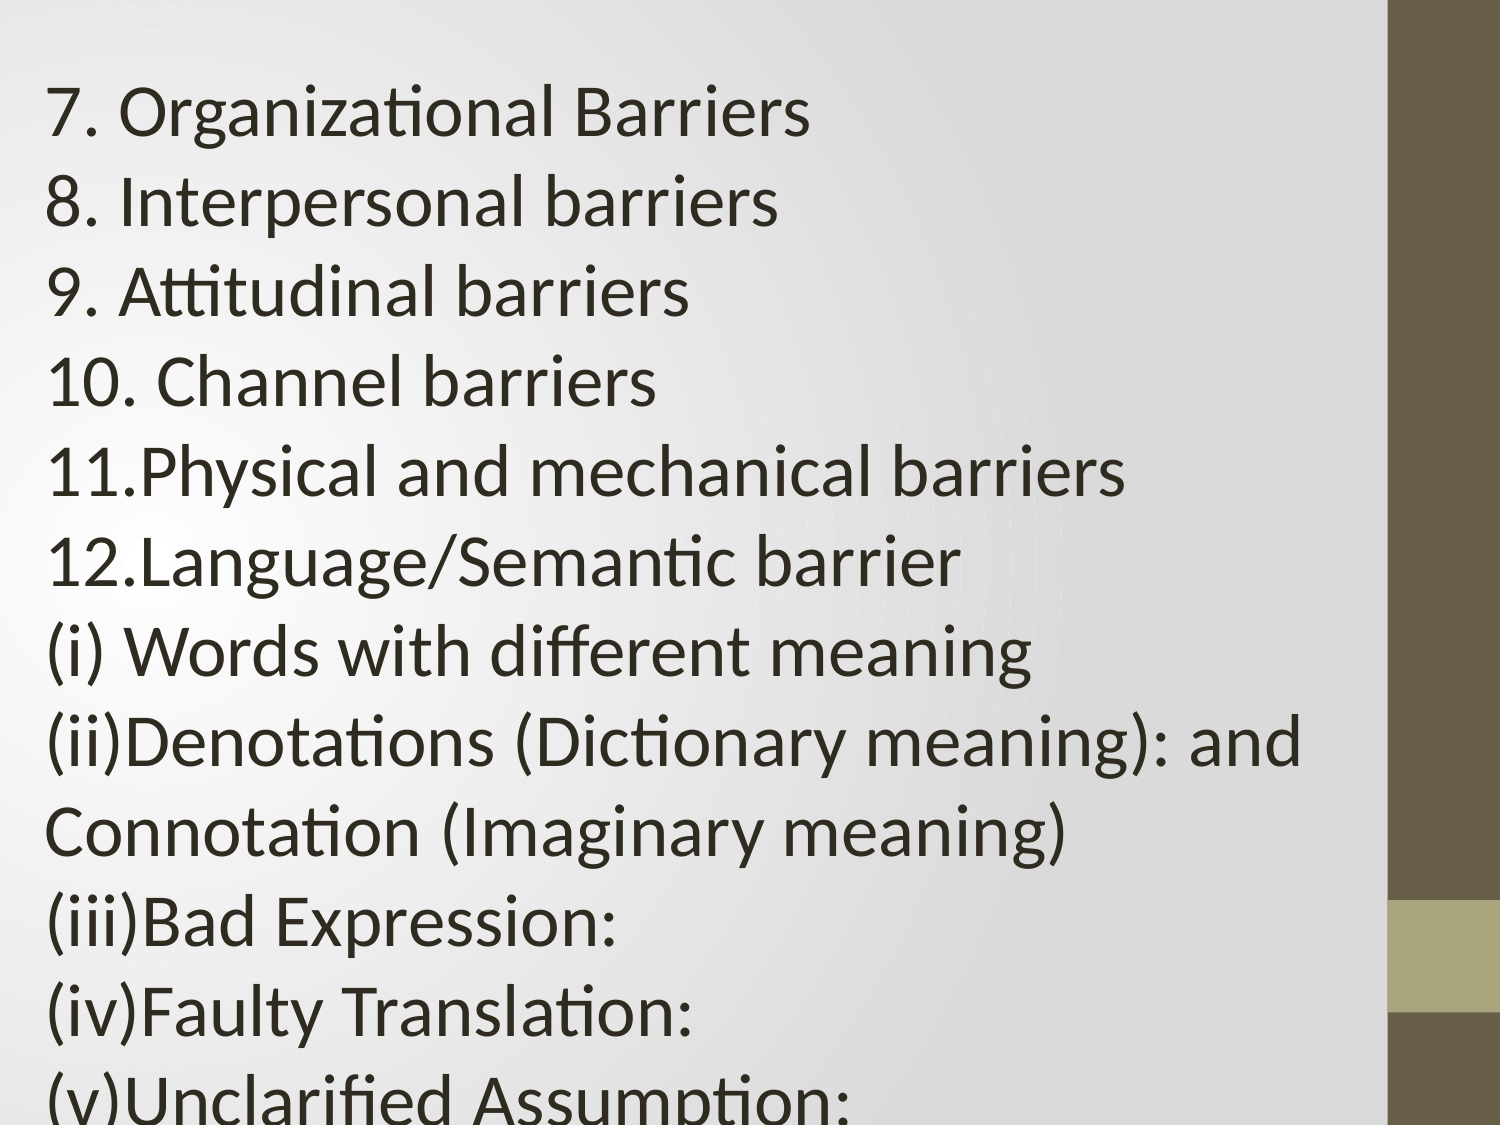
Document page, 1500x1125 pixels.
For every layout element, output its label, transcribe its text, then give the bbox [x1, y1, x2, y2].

text_box 7. Organizational Barriers 8. Interpersonal barriers 9. Attitudinal barriers 10. Channel barriers Physical and mechanical barriers Language/Semantic barrier (i) Words with different meaning (ii)Denotations (Dictionary meaning): and Connotation (Imaginary meaning) (iii)Bad Expression: (iv)Faulty Translation: (v)Unclarified Assumption: [29, 54, 1341, 1125]
